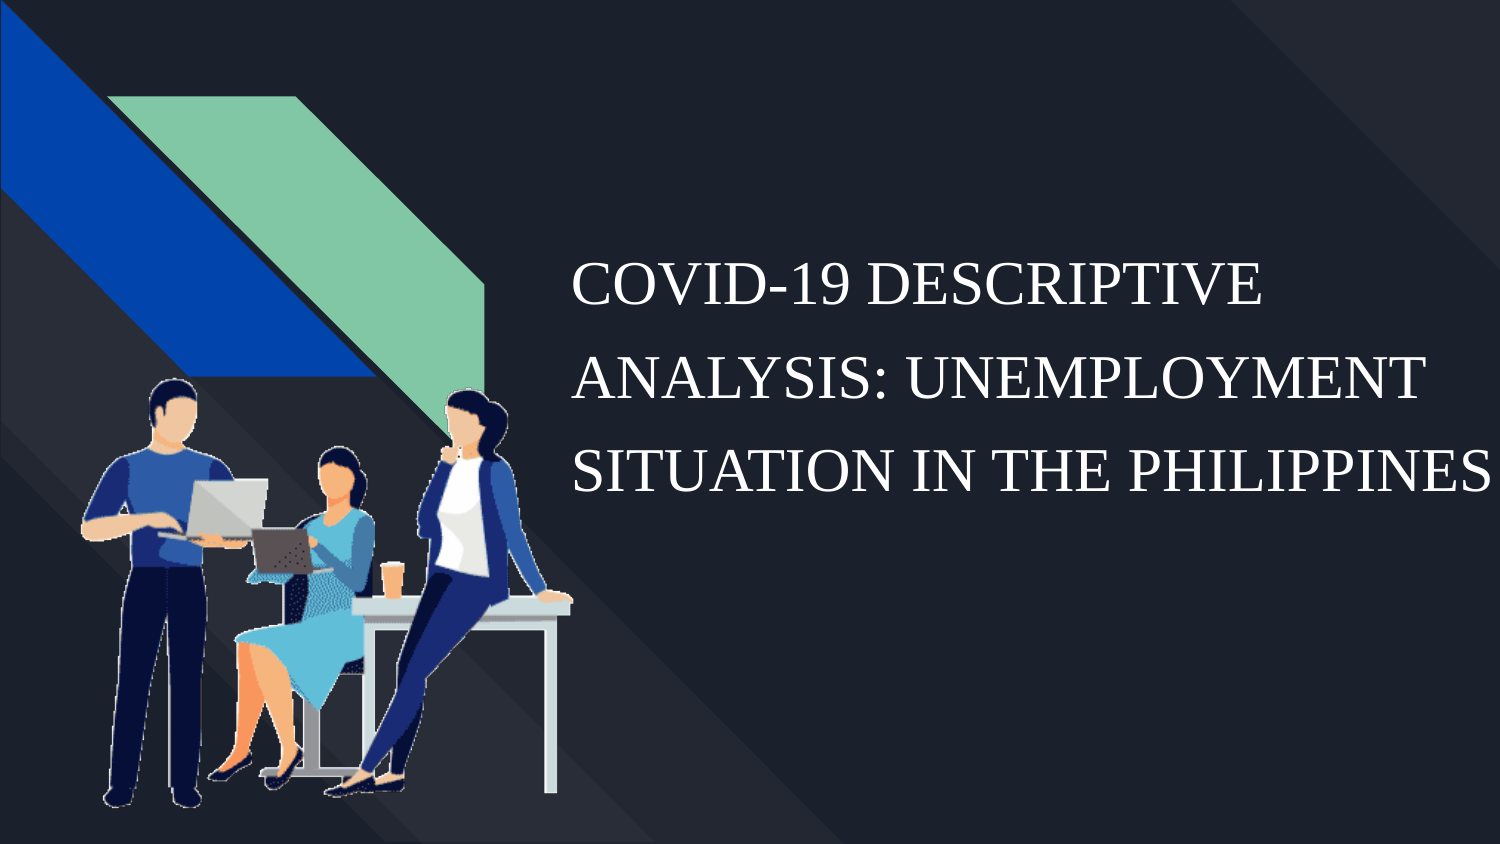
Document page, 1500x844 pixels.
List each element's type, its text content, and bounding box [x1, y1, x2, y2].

picture [0, 240, 642, 844]
title COVID-19 DESCRIPTIVE ANALYSIS: UNEMPLOYMENT SITUATION IN THE PHILIPPINES [555, 208, 1500, 543]
